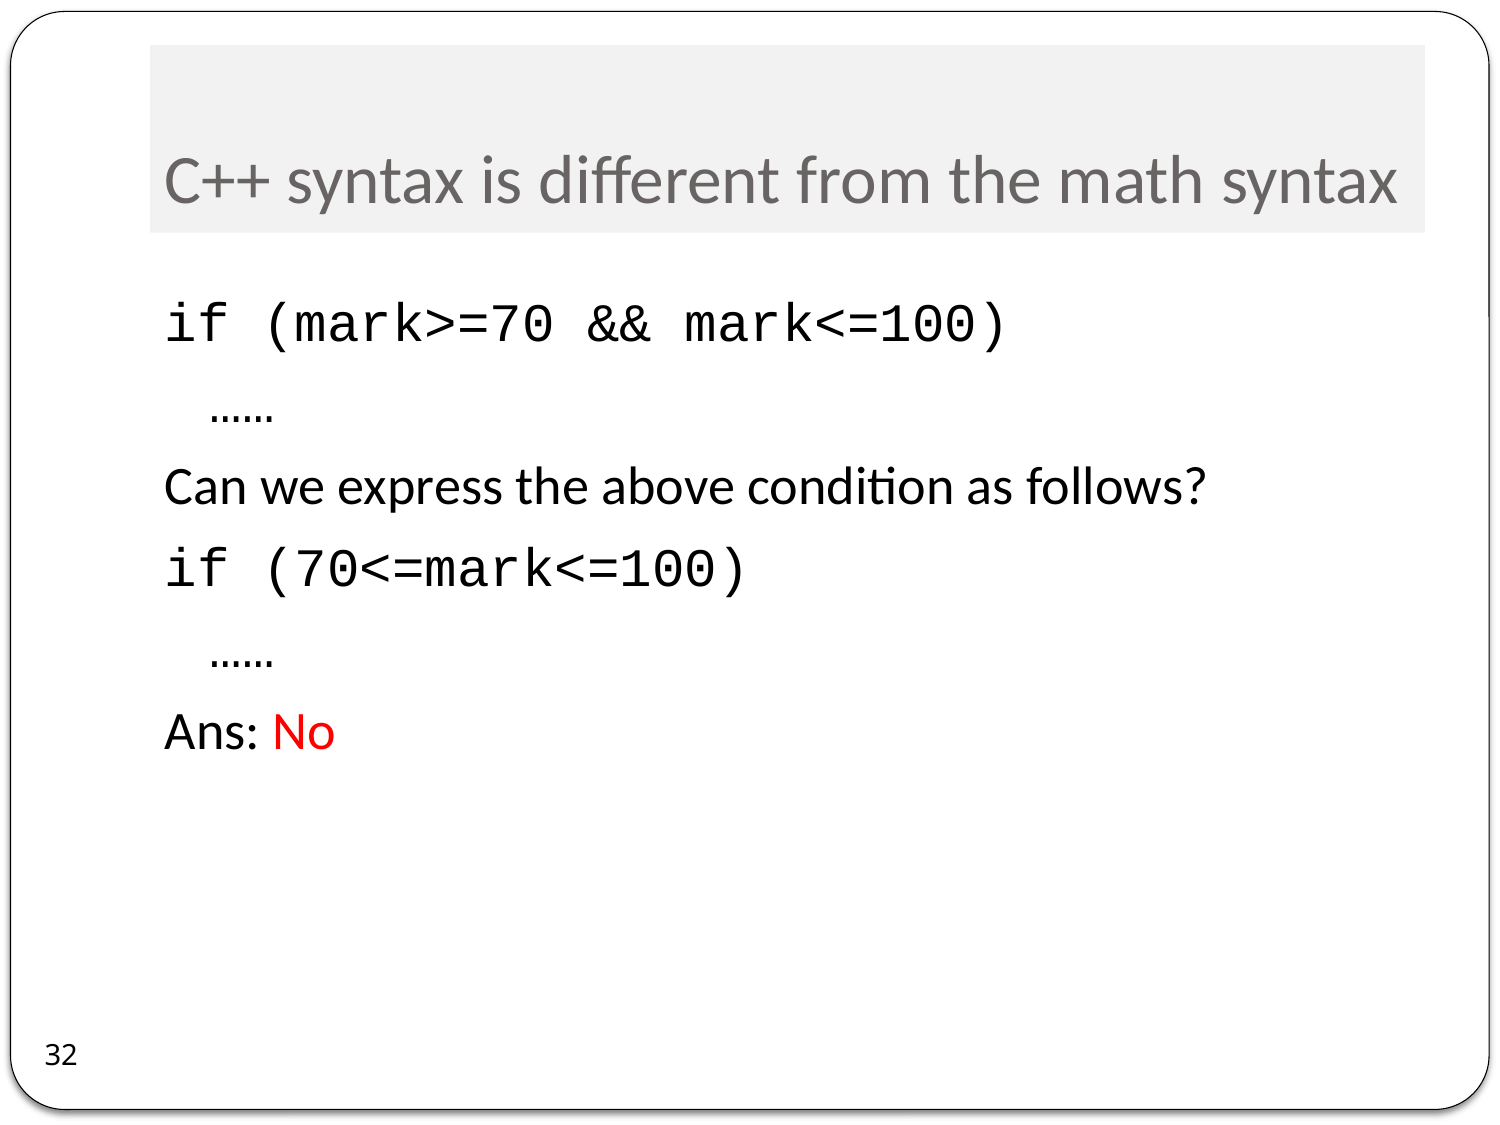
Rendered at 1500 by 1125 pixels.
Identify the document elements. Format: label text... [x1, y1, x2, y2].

slide_number 32 [23, 1018, 99, 1094]
title C++ syntax is different from the math syntax [150, 45, 1425, 233]
list if (mark>=70 && mark<=100) …… Can we express the above condition as follows? if (70<=mark<=100) …… Ans: No [150, 275, 1425, 988]
